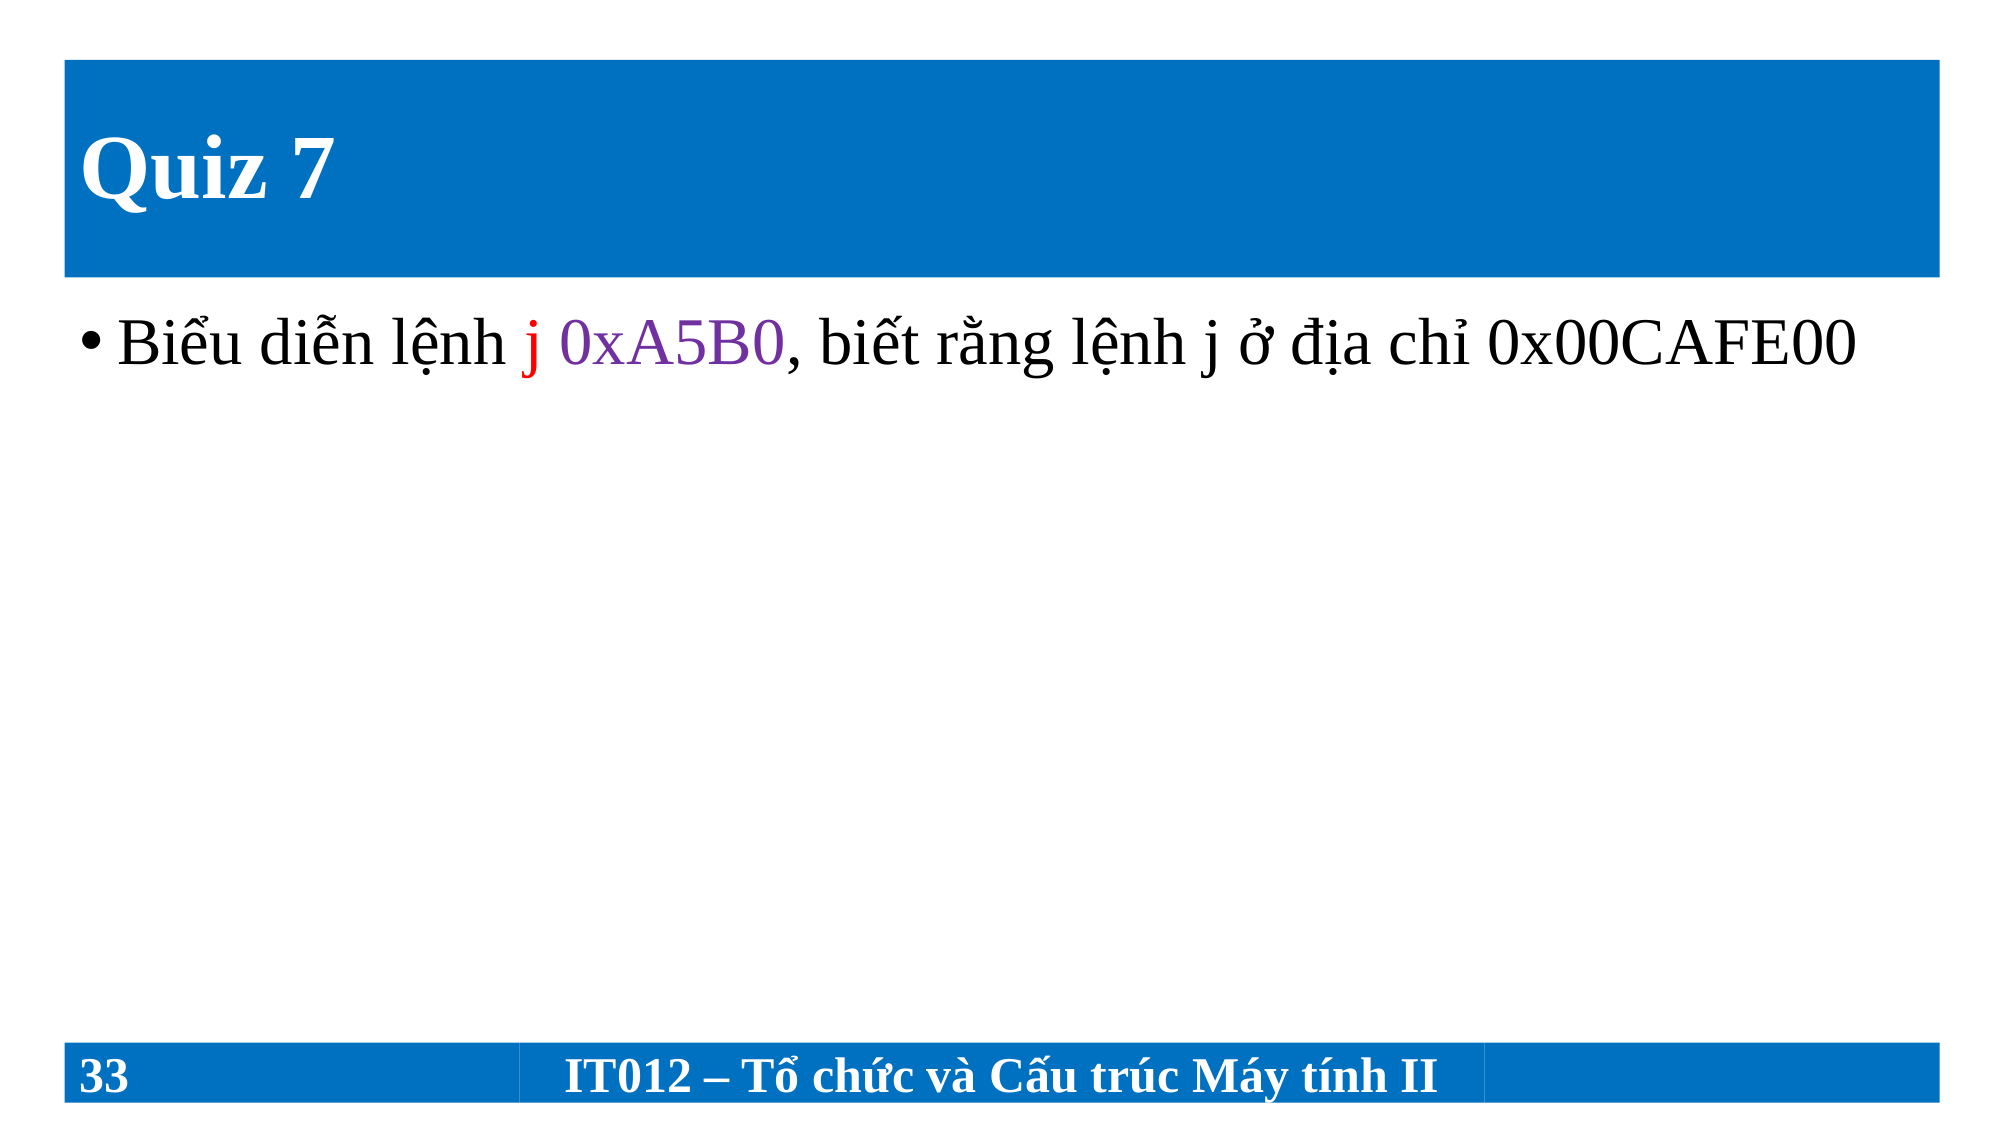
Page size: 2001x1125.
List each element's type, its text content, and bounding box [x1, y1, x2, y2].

slide_number 33 [64, 1042, 520, 1103]
list Biểu diễn lệnh j 0xA5B0, biết rằng lệnh j ở địa chỉ 0x00CAFE00 [64, 299, 1940, 1014]
title Quiz 7 [64, 59, 1940, 278]
